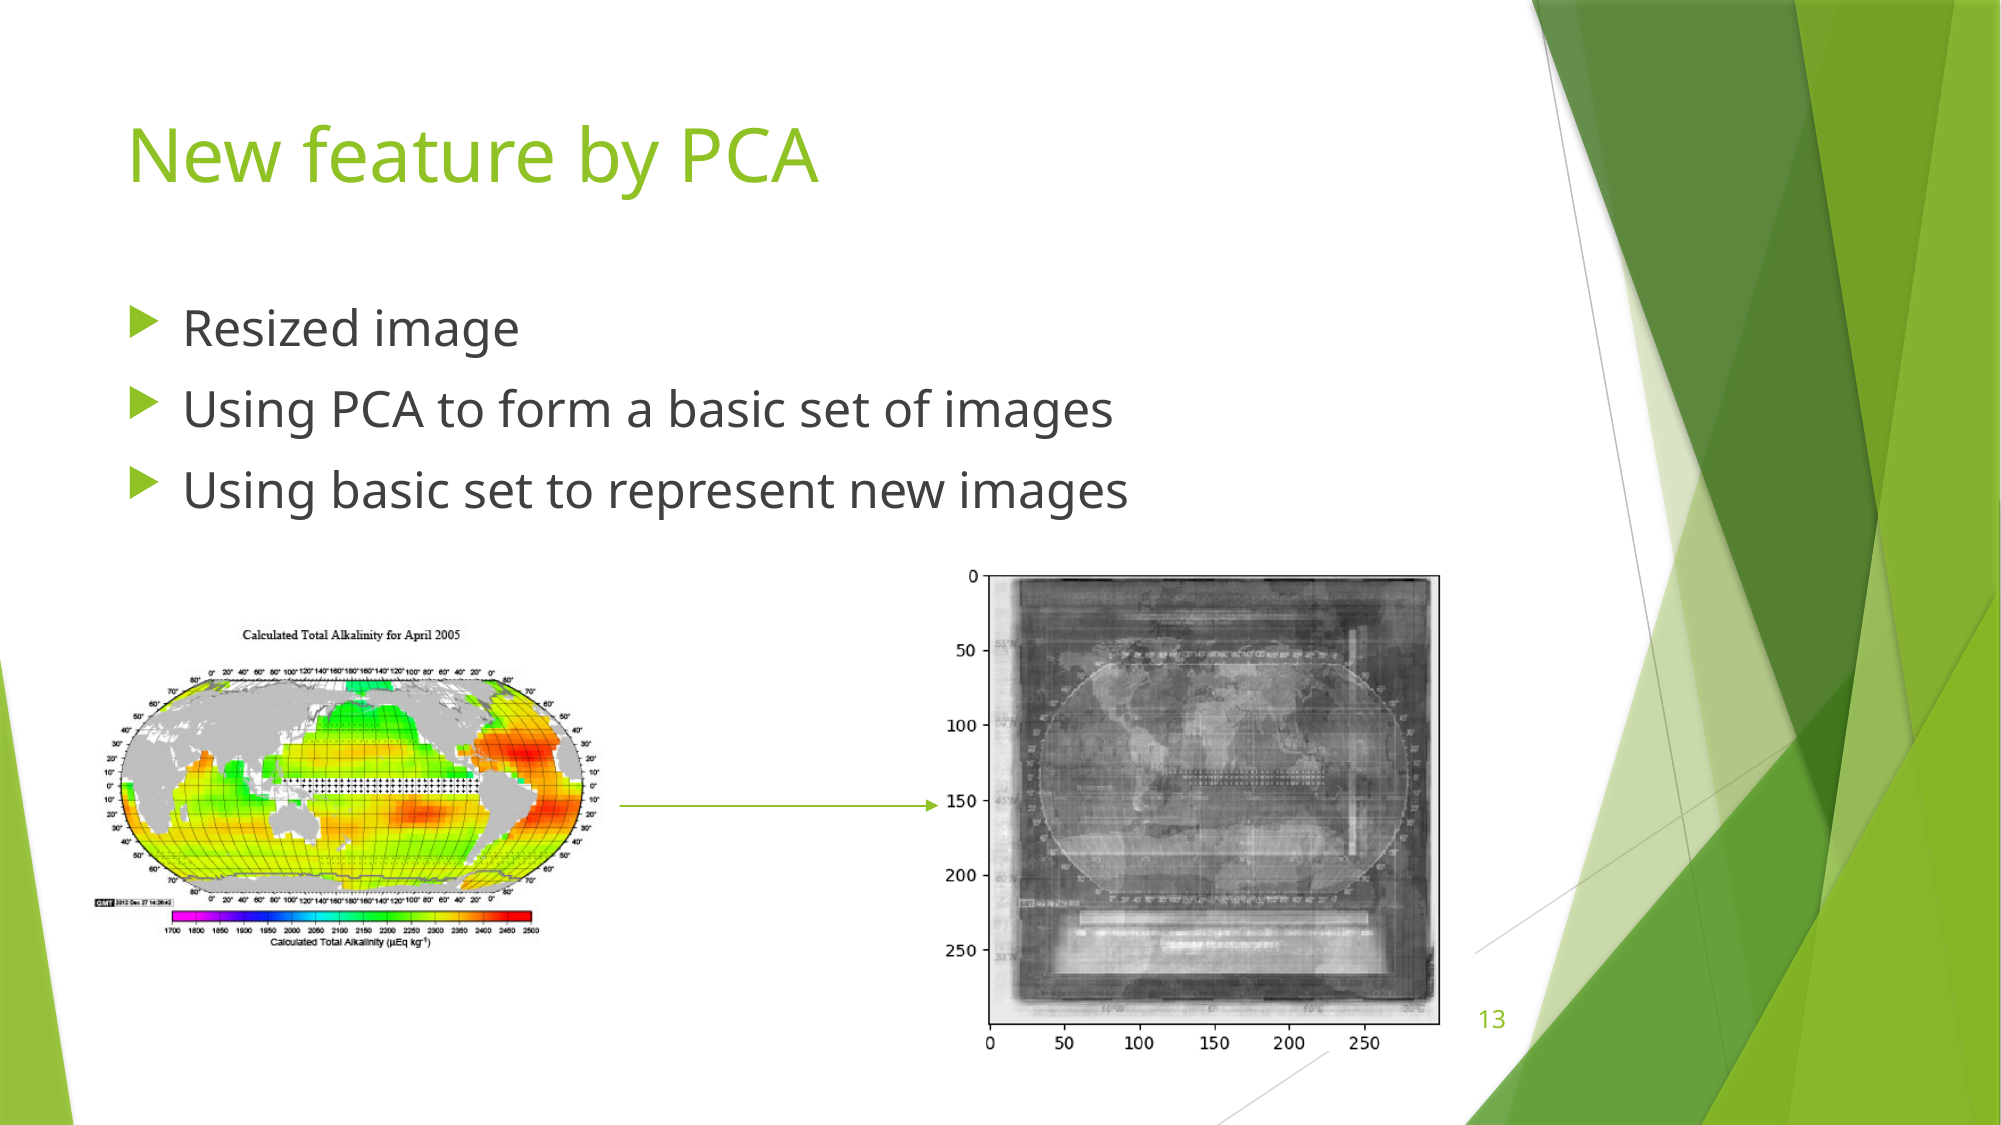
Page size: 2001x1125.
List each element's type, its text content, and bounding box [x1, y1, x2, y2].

picture [937, 559, 1475, 1052]
title New feature by PCA [111, 99, 1522, 289]
list Resized image Using PCA to form a basic set of images Using basic set to represent new images [111, 289, 1522, 926]
picture [56, 596, 621, 1015]
slide_number 13 [1480, 991, 1522, 1051]
